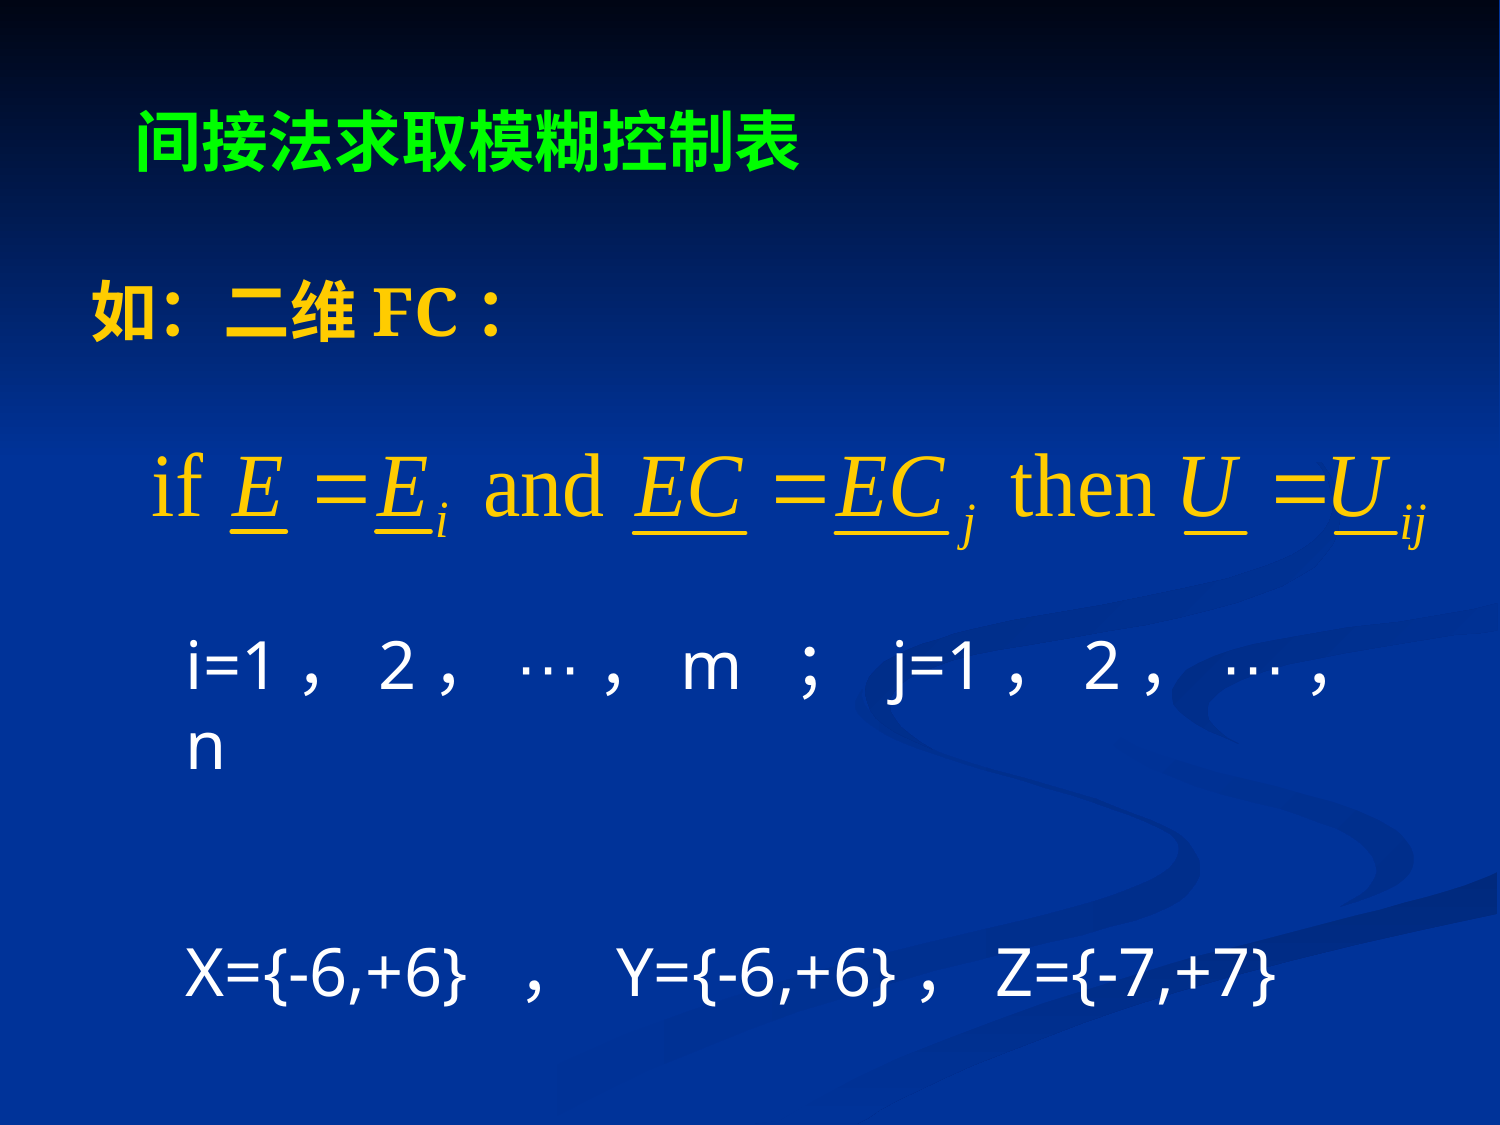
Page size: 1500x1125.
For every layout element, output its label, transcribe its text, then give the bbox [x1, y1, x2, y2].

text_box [141, 426, 1440, 565]
title 间接法求取模糊控制表 [0, 0, 1144, 188]
text_box i=1，2，···，m ； j=1，2，···，n X={-6,+6} ， Y={-6,+6}，Z={-7,+7} [171, 615, 1397, 1125]
list 如：二维FC： [74, 262, 1426, 1006]
